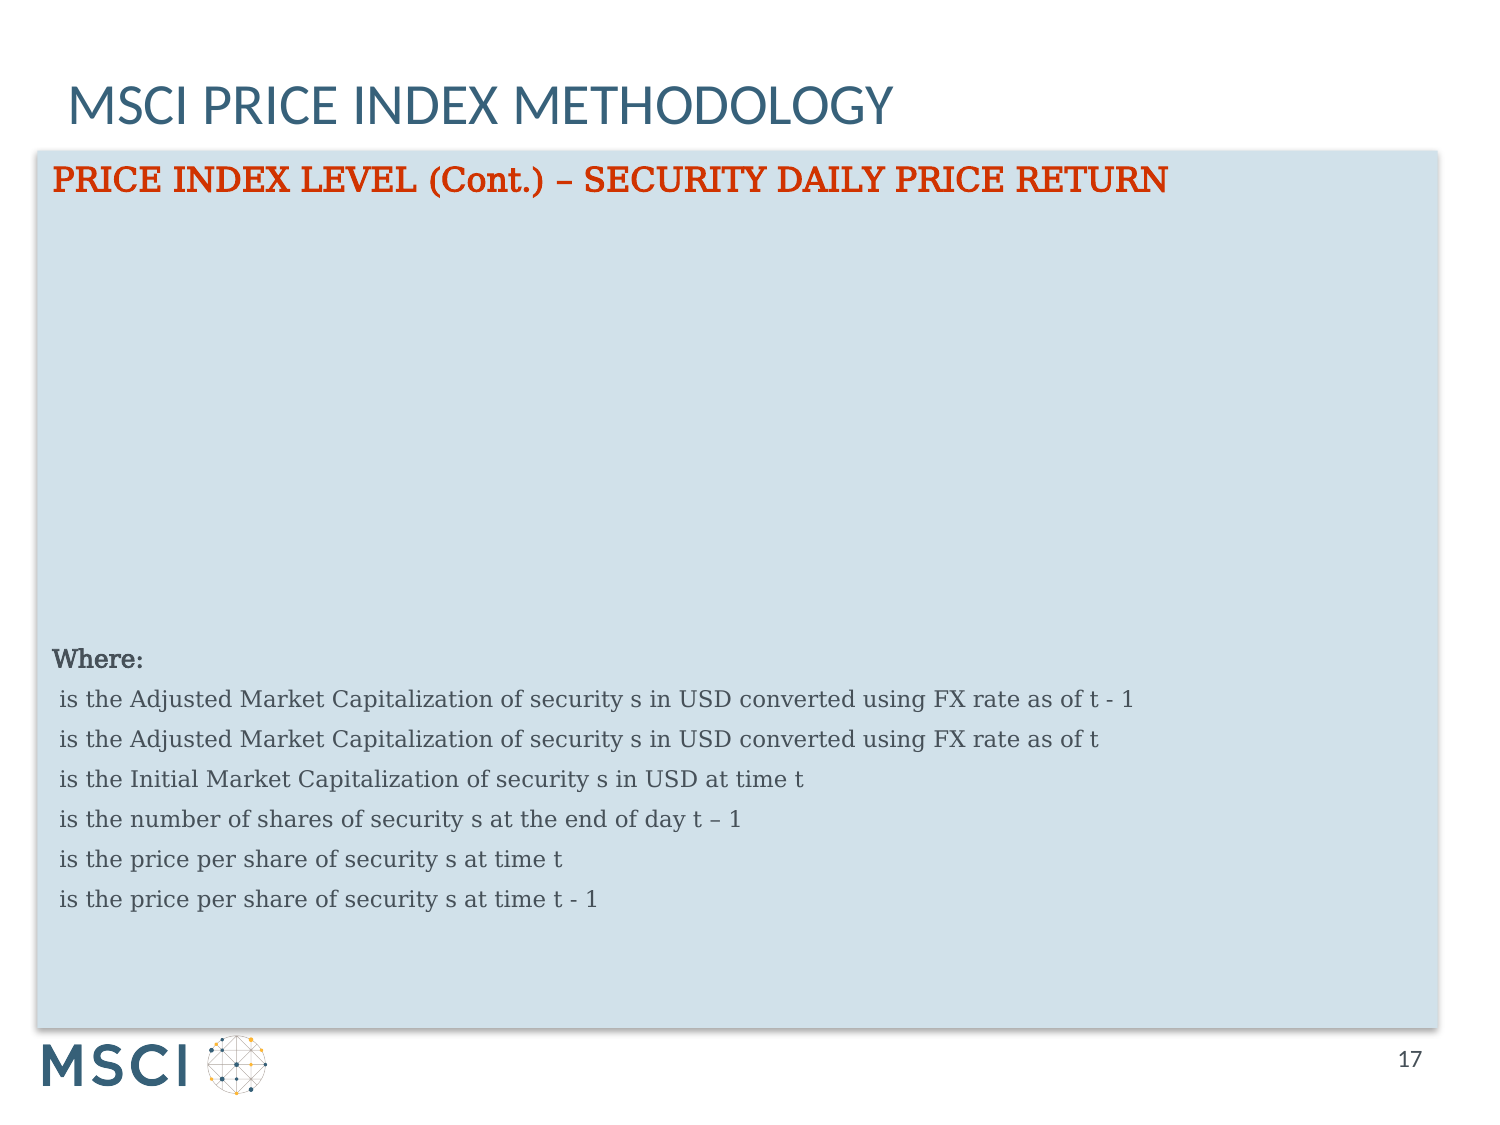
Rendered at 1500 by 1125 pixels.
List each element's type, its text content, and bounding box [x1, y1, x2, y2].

picture [14, 1015, 294, 1115]
title MSCI Price Index Methodology [37, 37, 1464, 165]
slide_number 17 [1134, 1027, 1438, 1088]
